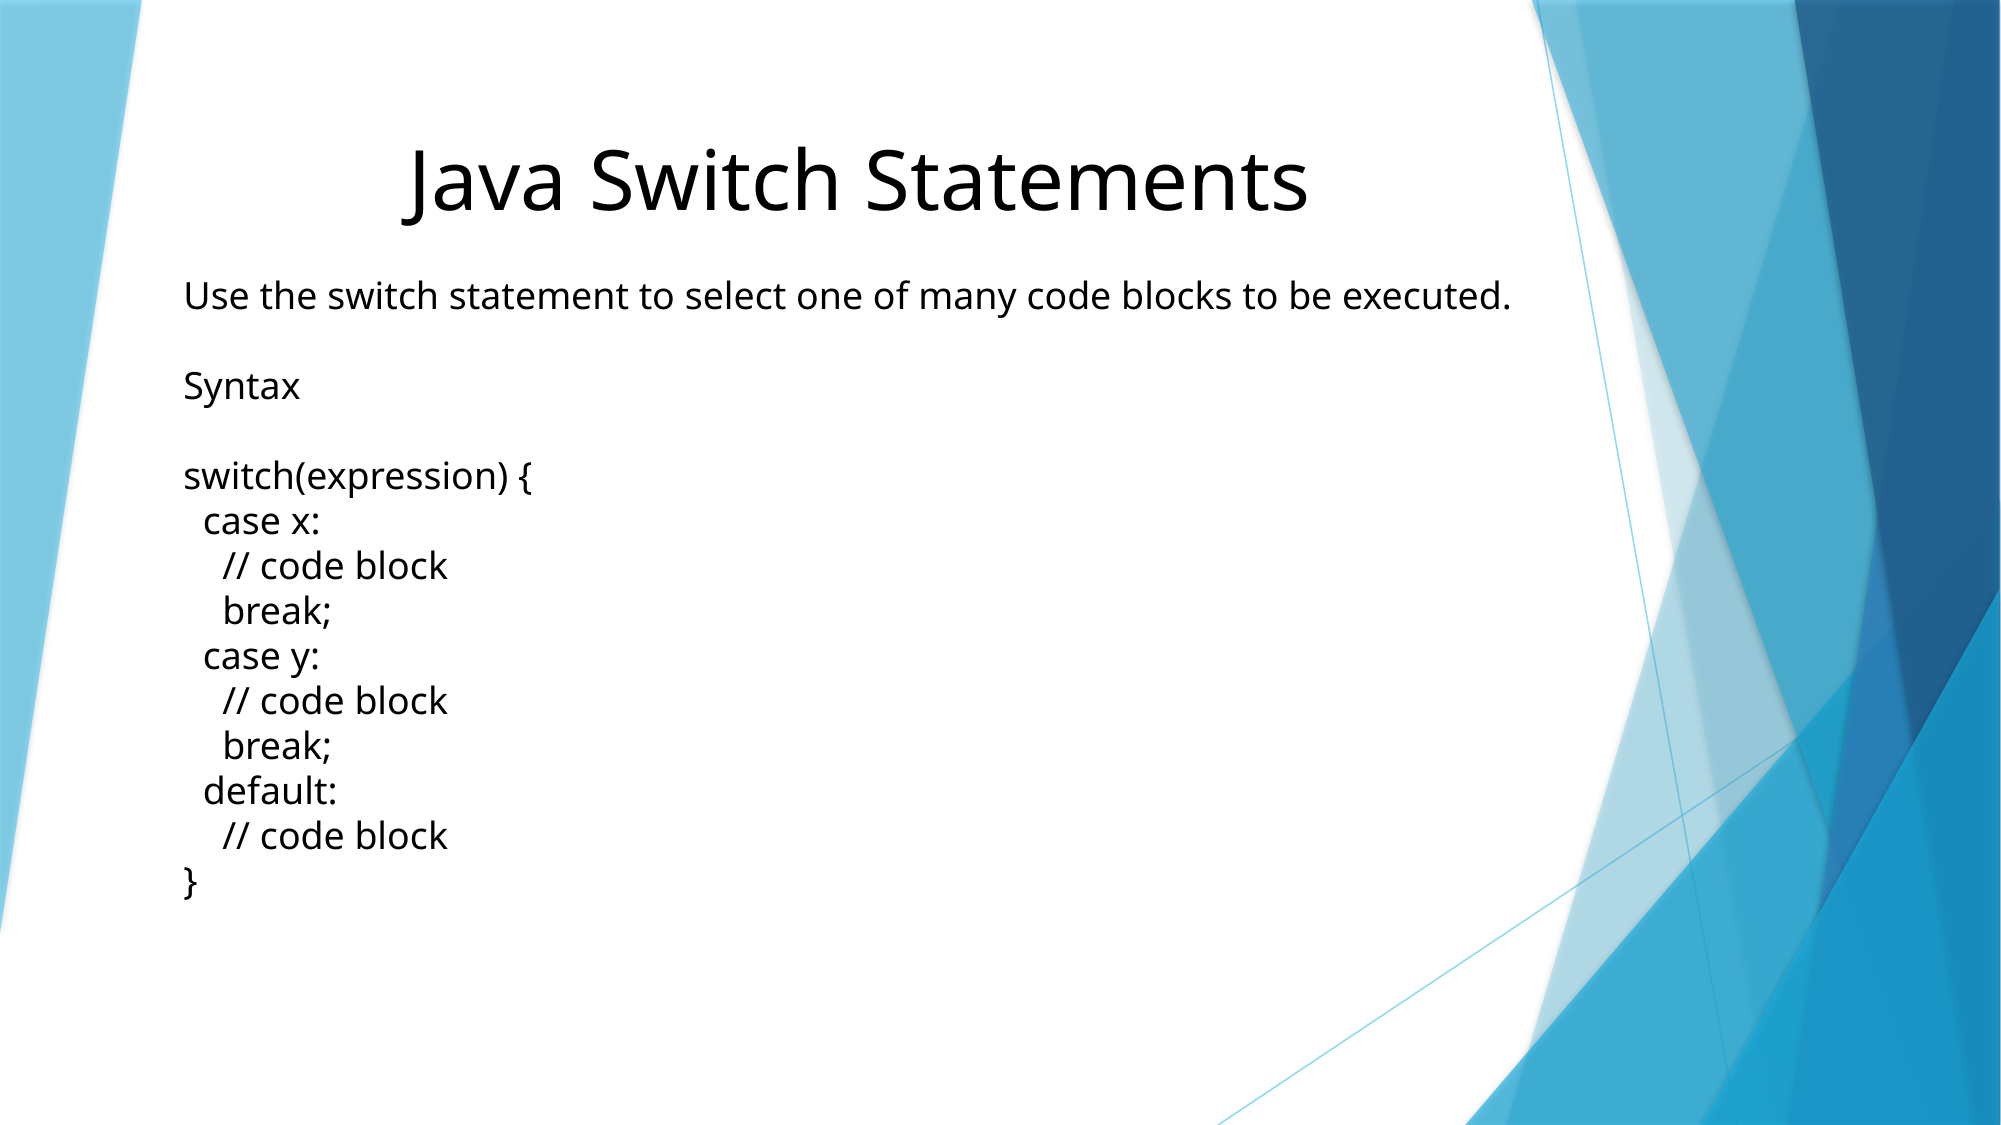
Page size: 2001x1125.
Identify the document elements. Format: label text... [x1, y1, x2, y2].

text_box Java Switch Statements Use the switch statement to select one of many code blocks to be executed. Syntax switch(expression) { case x: // code block break; case y: // code block break; default: // code block } [168, 120, 1552, 910]
